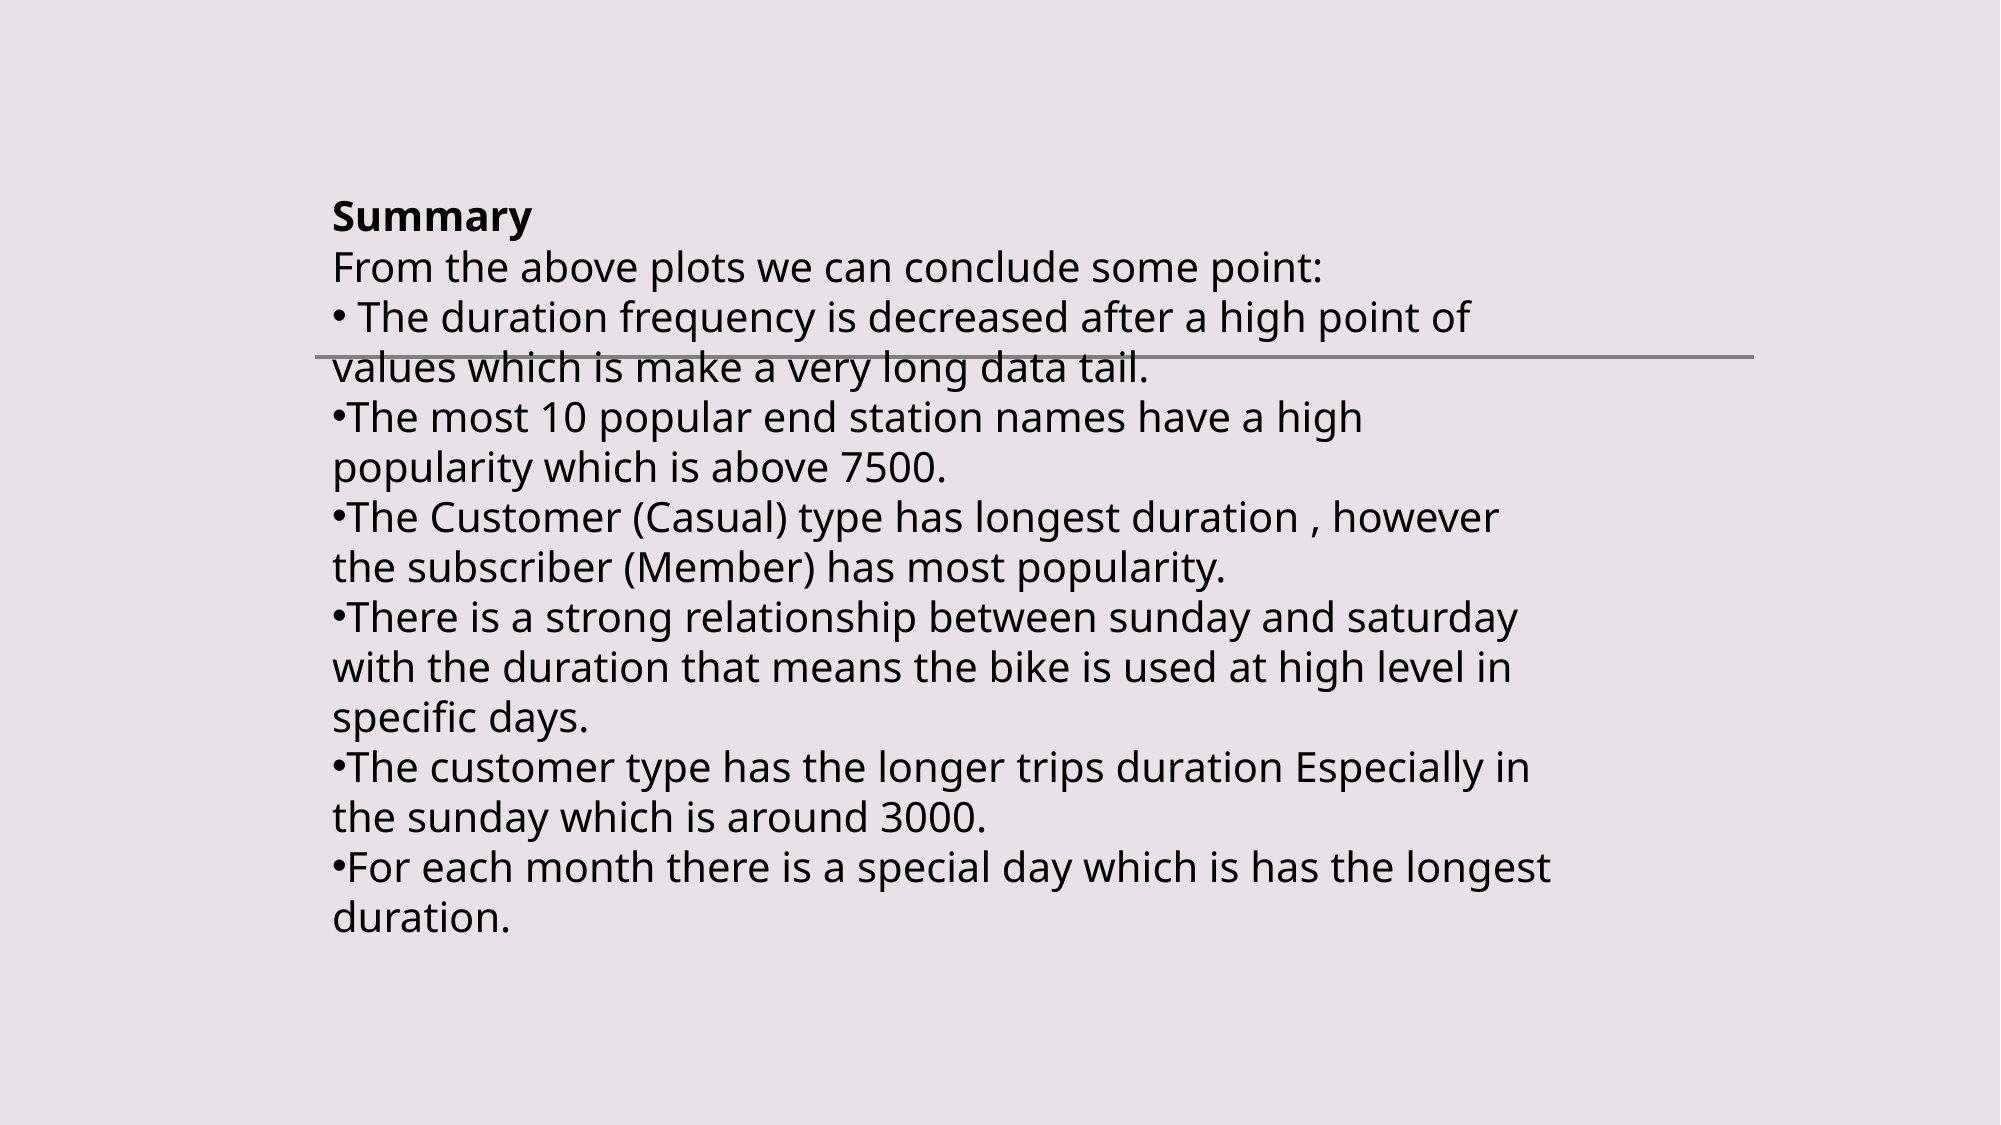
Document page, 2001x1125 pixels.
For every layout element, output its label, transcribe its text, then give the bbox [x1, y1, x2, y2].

text_box Summary From the above plots we can conclude some point: The duration frequency is decreased after a high point of values which is make a very long data tail. The most 10 popular end station names have a high popularity which is above 7500. The Customer (Casual) type has longest duration , however the subscriber (Member) has most popularity. There is a strong relationship between sunday and saturday with the duration that means the bike is used at high level in specific days. The customer type has the longer trips duration Especially in the sunday which is around 3000. For each month there is a special day which is has the longest duration. [317, 182, 1571, 948]
